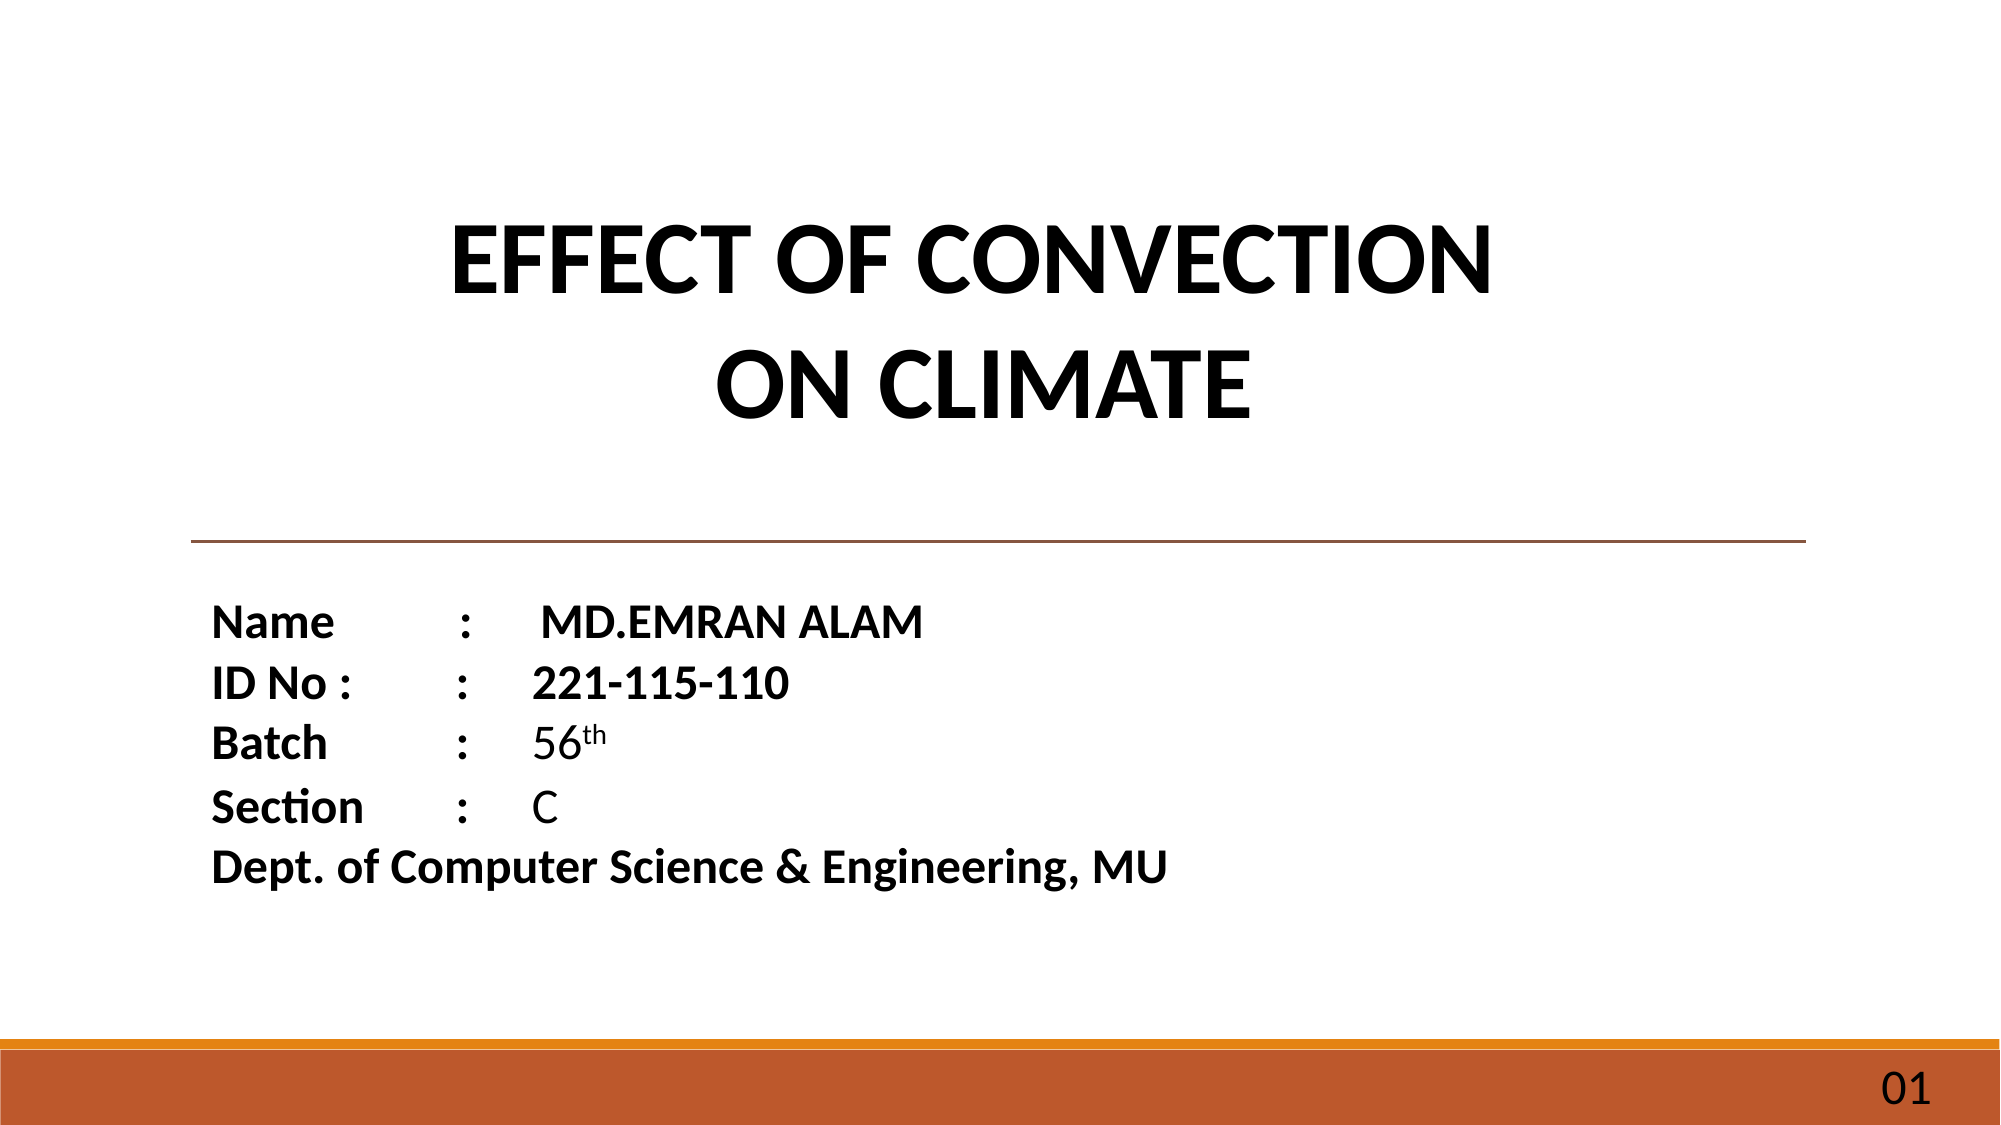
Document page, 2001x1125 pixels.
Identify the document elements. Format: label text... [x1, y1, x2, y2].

table_cell : [435, 662, 511, 723]
table_header Name : MD.EMRAN ALAM [191, 601, 1866, 662]
table_cell : [435, 723, 511, 786]
text_box EFFECT OF CONVECTION ON CLIMATE [0, 182, 1973, 447]
table_cell ID No : [191, 662, 435, 723]
table_cell : [435, 786, 511, 846]
table_cell C [511, 786, 1866, 846]
table_cell 221-115-110 [511, 662, 1866, 723]
table_cell Batch [191, 723, 435, 786]
text_box 01 [1866, 1047, 1947, 1123]
table_cell 56th [511, 723, 1866, 786]
table_cell Dept. of Computer Science & Engineering, MU [191, 846, 1866, 907]
table_cell Section [191, 786, 435, 846]
